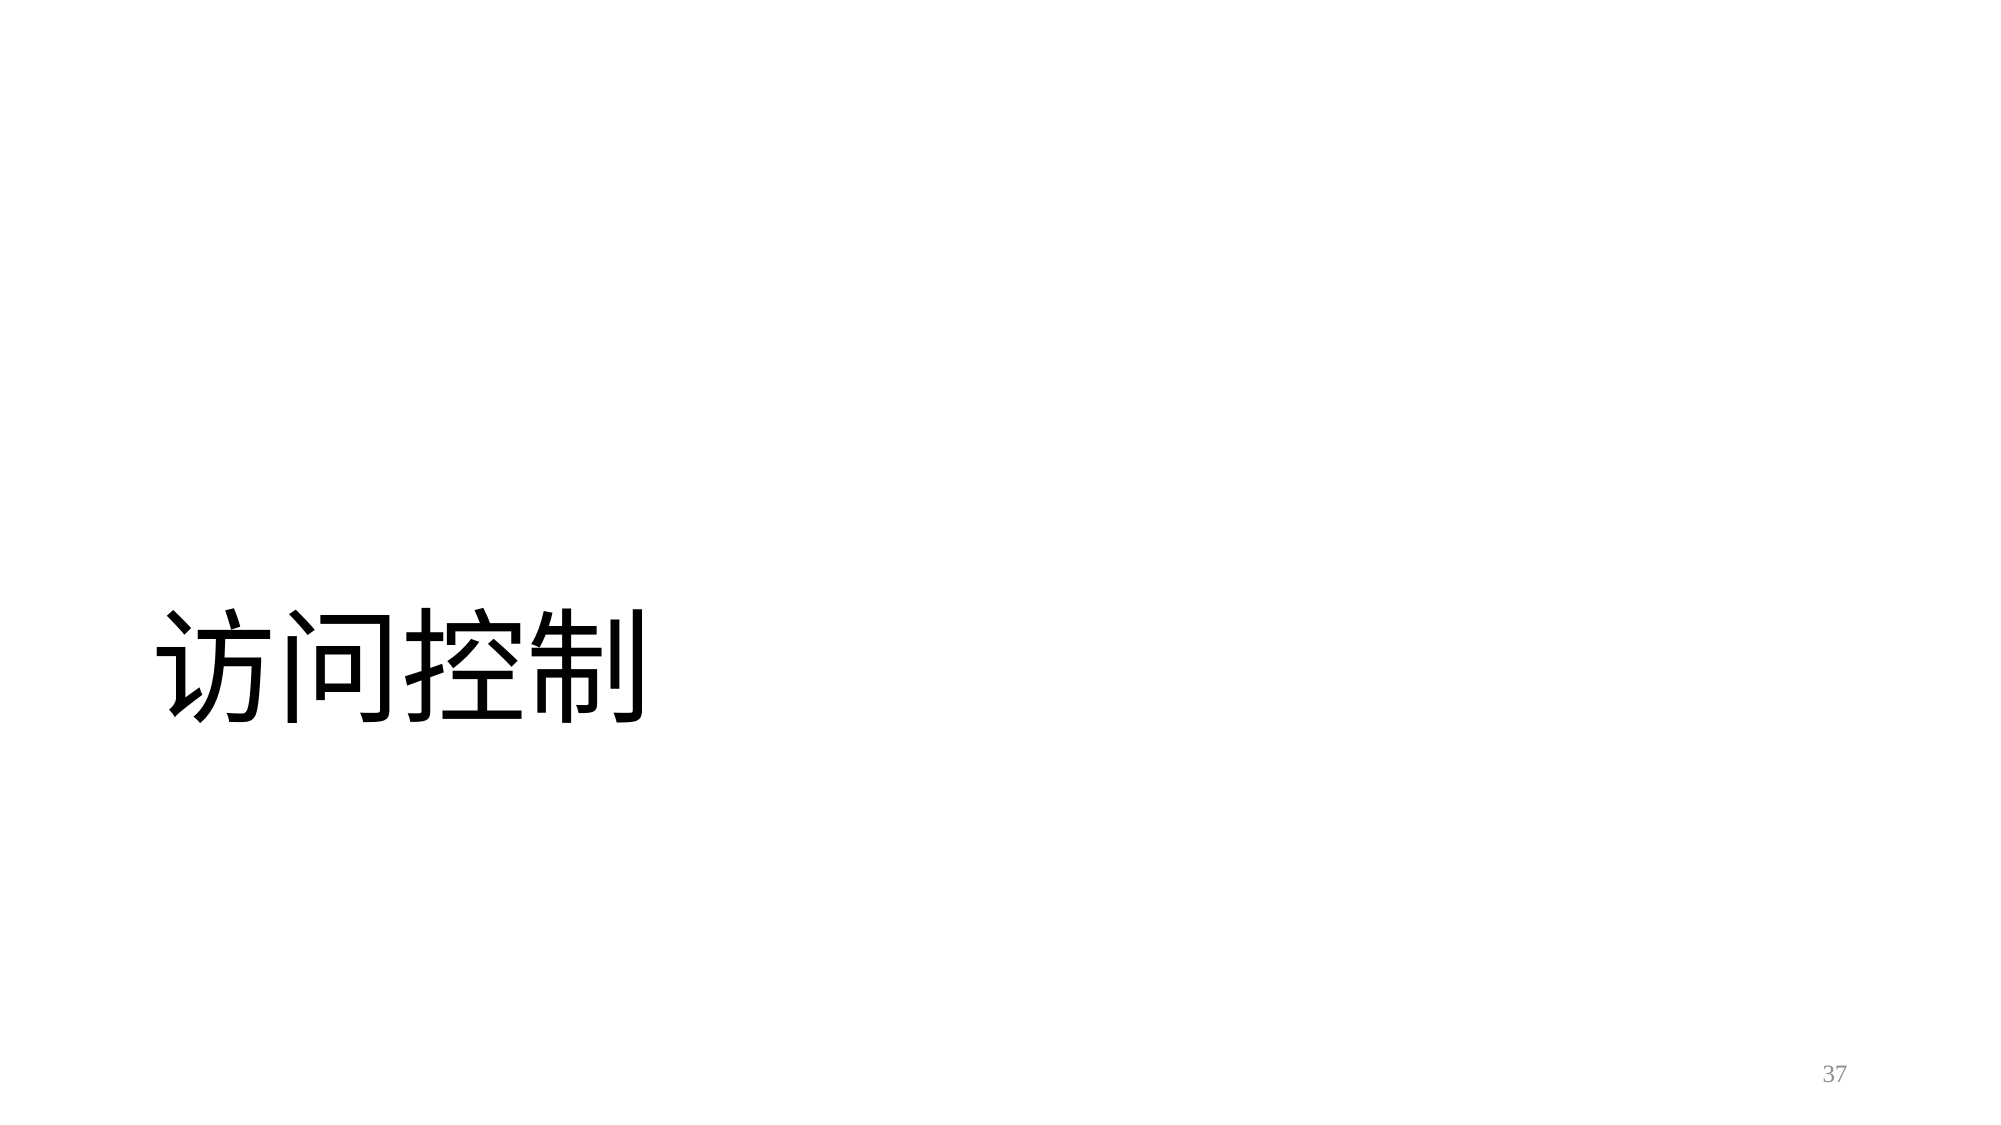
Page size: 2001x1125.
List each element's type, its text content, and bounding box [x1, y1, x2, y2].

title 访问控制 [136, 280, 1862, 749]
slide_number 37 [1740, 1042, 1863, 1103]
